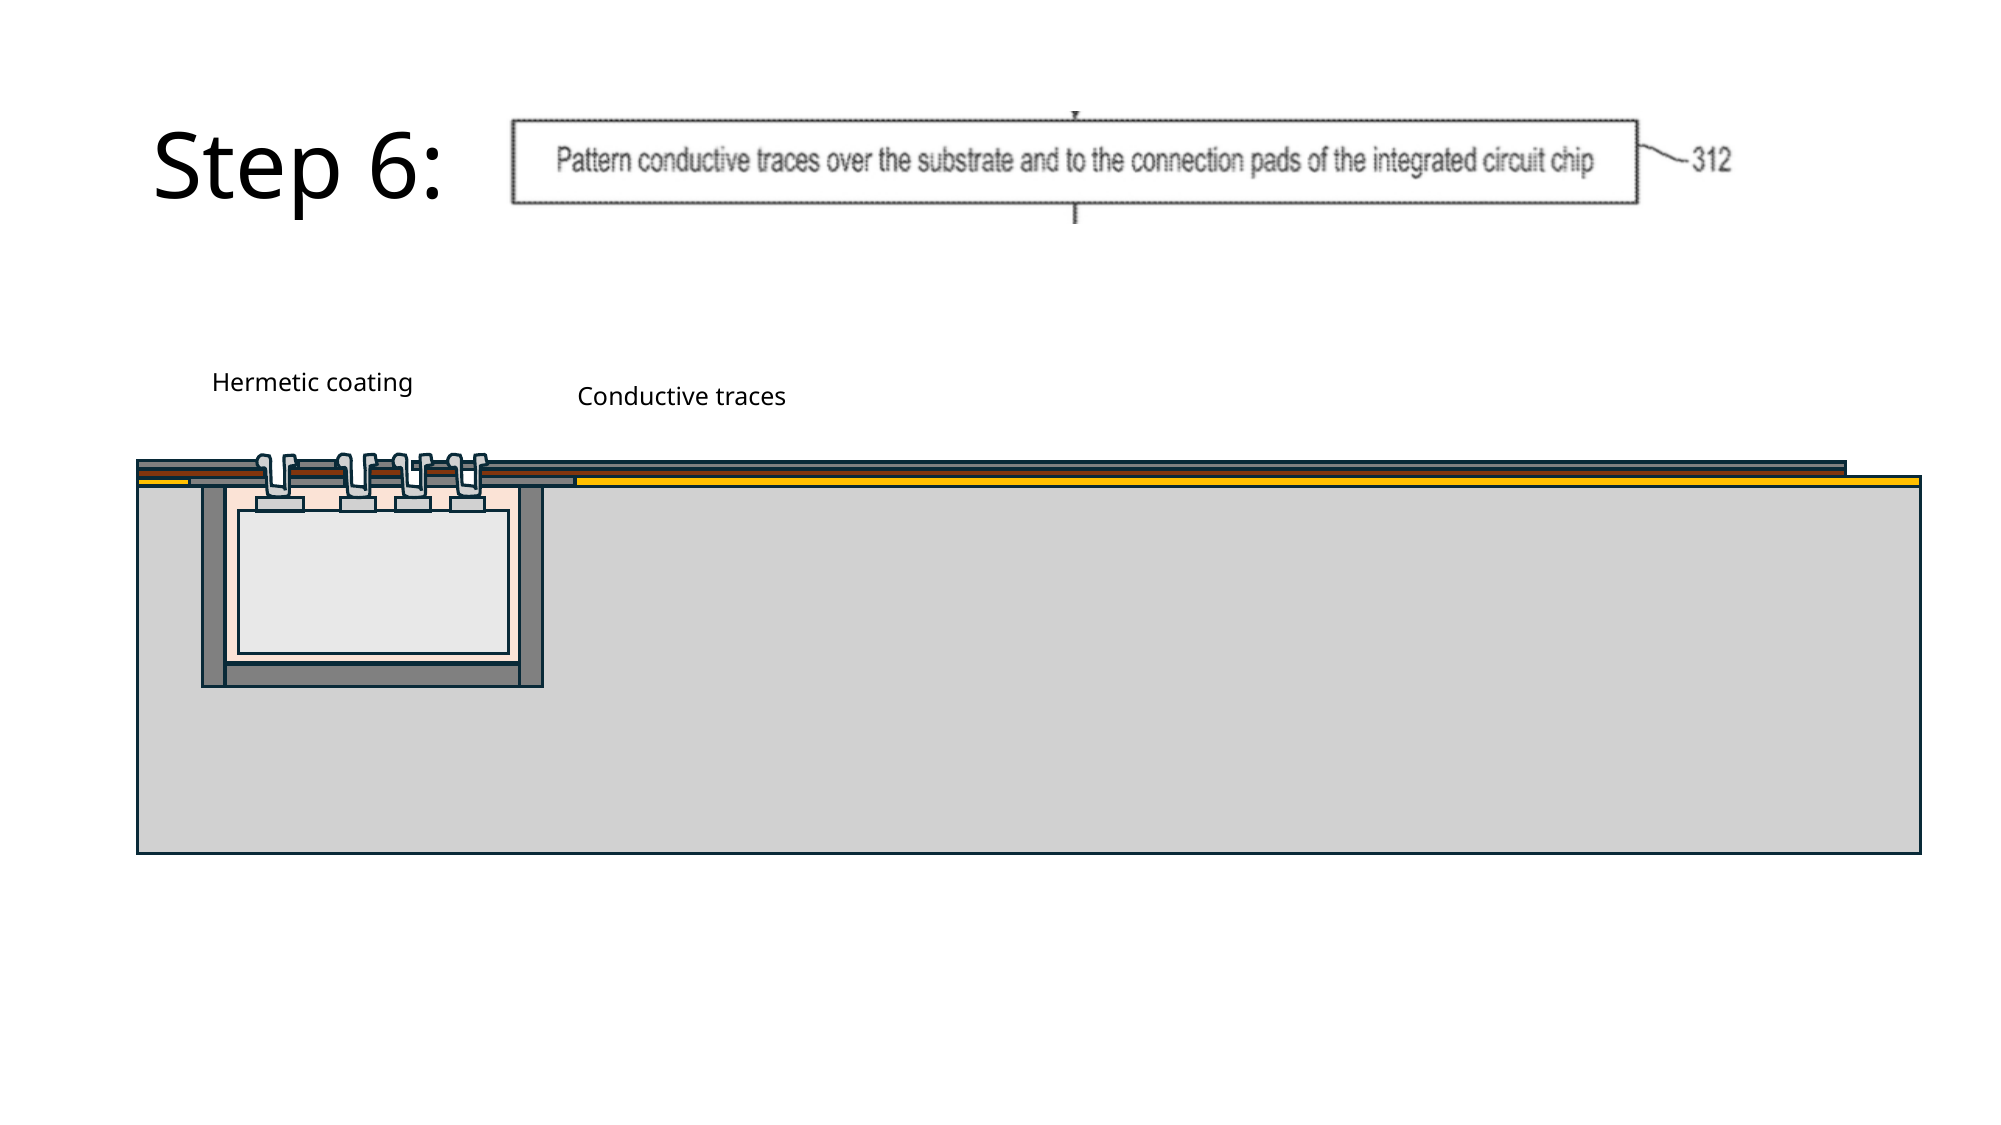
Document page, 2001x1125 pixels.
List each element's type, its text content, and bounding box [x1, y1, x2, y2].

picture [474, 111, 1796, 224]
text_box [317, 451, 372, 485]
text_box Conductive traces [562, 373, 806, 418]
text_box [136, 453, 1921, 855]
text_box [372, 451, 445, 485]
title Step 6: [137, 59, 1863, 278]
text_box Hermetic coating [197, 358, 440, 404]
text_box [427, 452, 501, 486]
